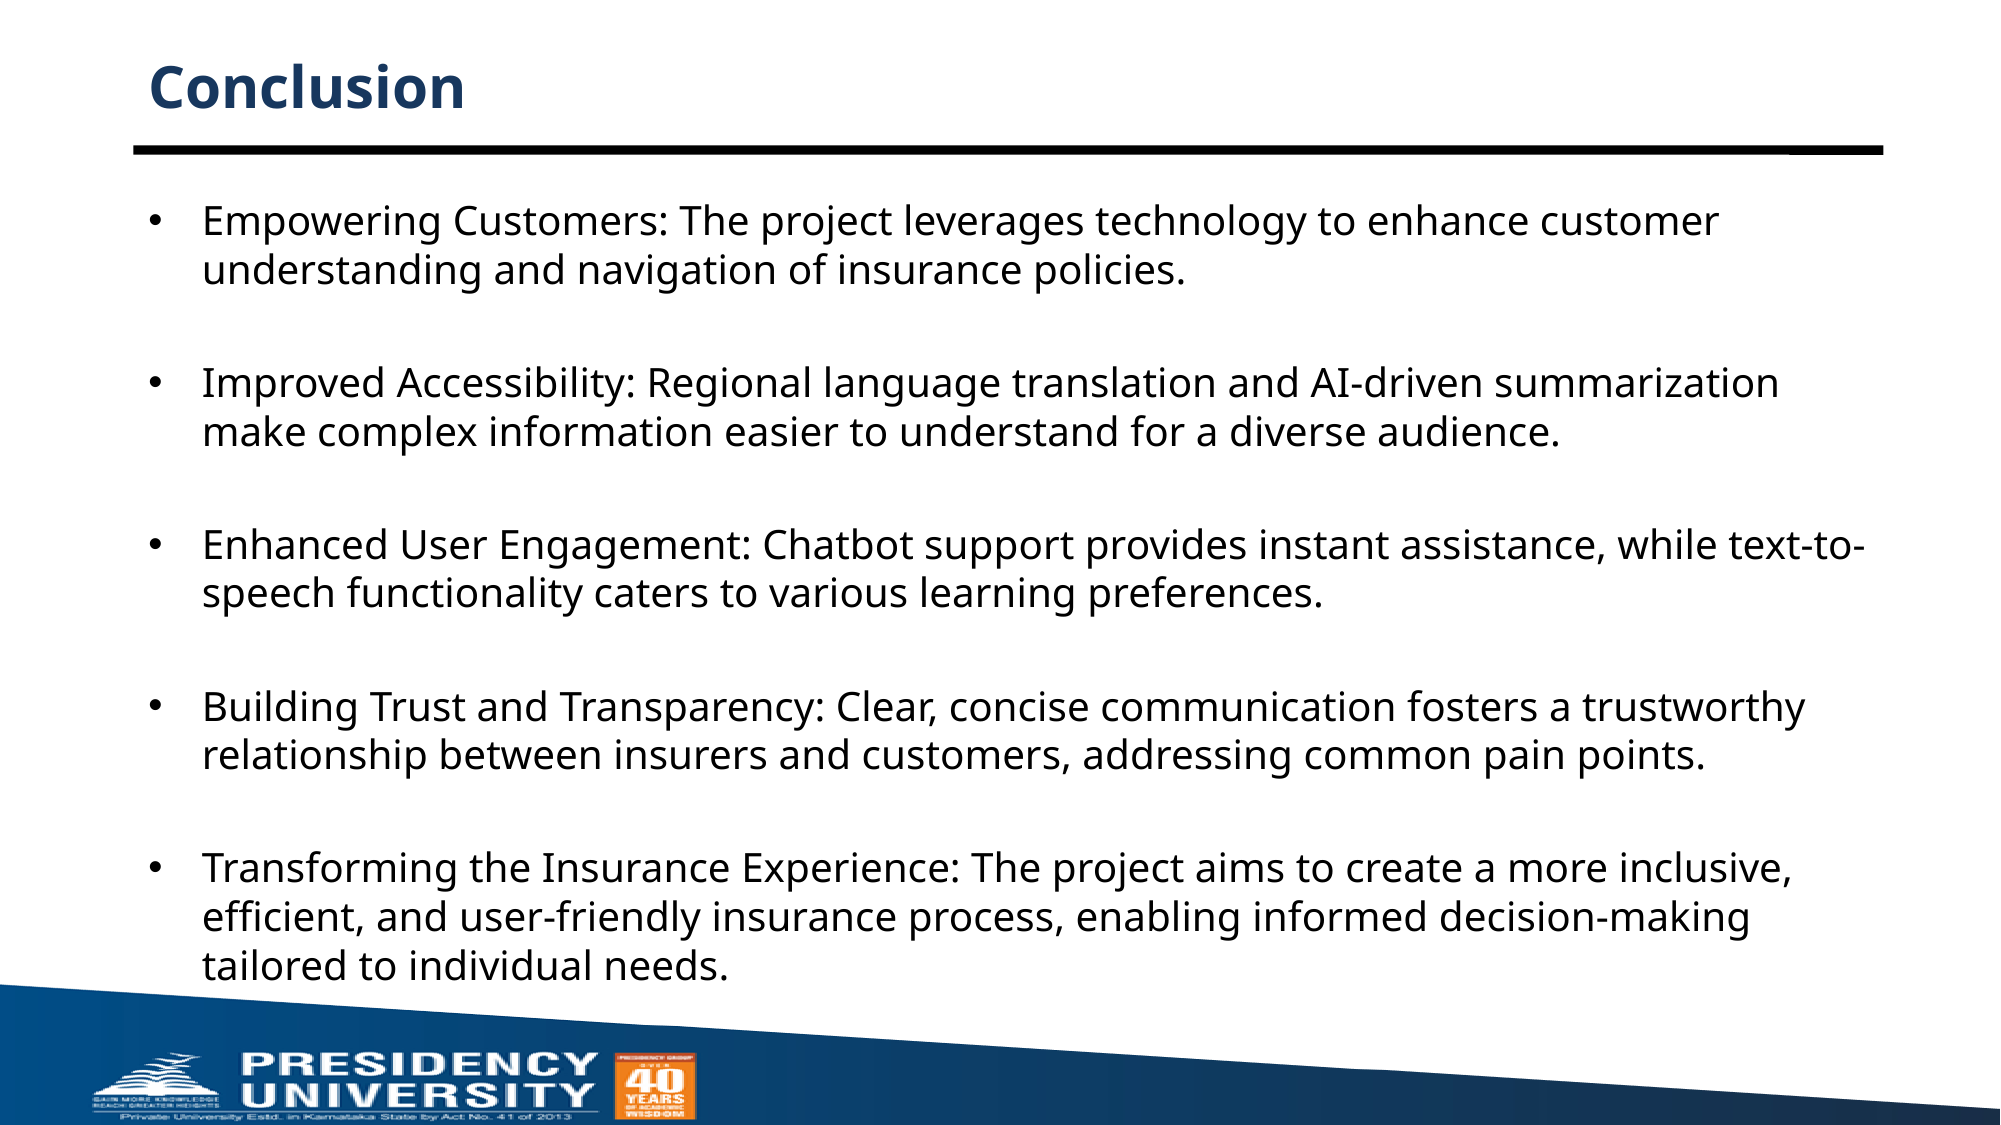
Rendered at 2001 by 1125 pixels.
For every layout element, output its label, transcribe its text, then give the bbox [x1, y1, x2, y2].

picture [0, 982, 2000, 1125]
list Empowering Customers: The project leverages technology to enhance customer understanding and navigation of insurance policies. Improved Accessibility: Regional language translation and AI-driven summarization make complex information easier to understand for a diverse audience. Enhanced User Engagement: Chatbot support provides instant assistance, while text-to-speech functionality caters to various learning preferences. Building Trust and Transparency: Clear, concise communication fosters a trustworthy relationship between insurers and customers, addressing common pain points. Transforming the Insurance Experience: The project aims to create a more inclusive, efficient, and user-friendly insurance process, enabling informed decision-making tailored to individual needs. [133, 187, 1884, 1000]
title Conclusion [133, 45, 1884, 125]
